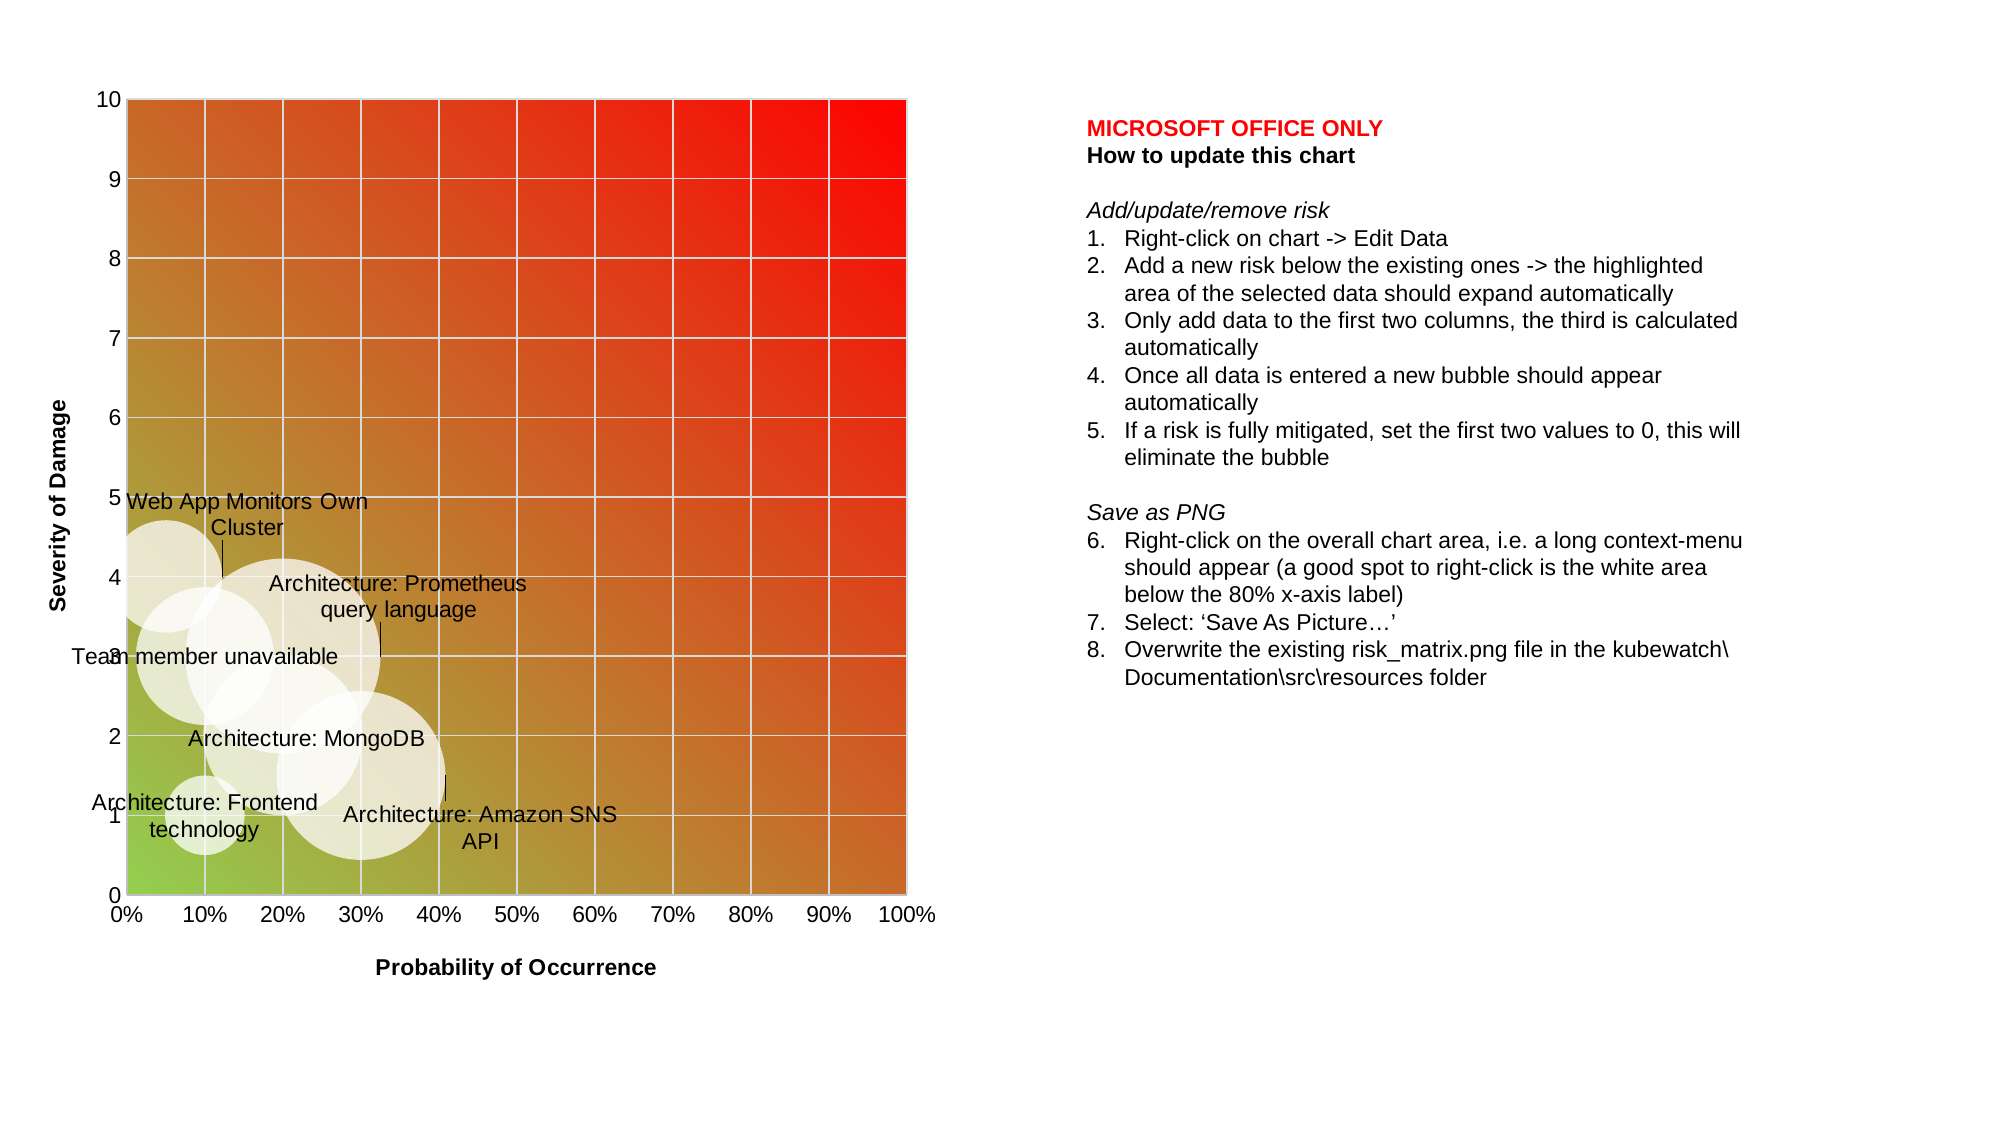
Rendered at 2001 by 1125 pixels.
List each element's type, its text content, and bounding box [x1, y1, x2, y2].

text_box MICROSOFT OFFICE ONLY How to update this chart Add/update/remove risk Right-click on chart -> Edit Data Add a new risk below the existing ones -> the highlighted area of the selected data should expand automatically Only add data to the first two columns, the third is calculated automatically Once all data is entered a new bubble should appear automatically If a risk is fully mitigated, set the first two values to 0, this will eliminate the bubble Save as PNG Right-click on the overall chart area, i.e. a long context-menu should appear (a good spot to right-click is the white area below the 80% x-axis label) Select: ‘Save As Picture…’ Overwrite the existing risk_matrix.png file in the kubewatch\Documentation\src\resources folder [1072, 105, 1760, 698]
chart [10, 66, 955, 1012]
